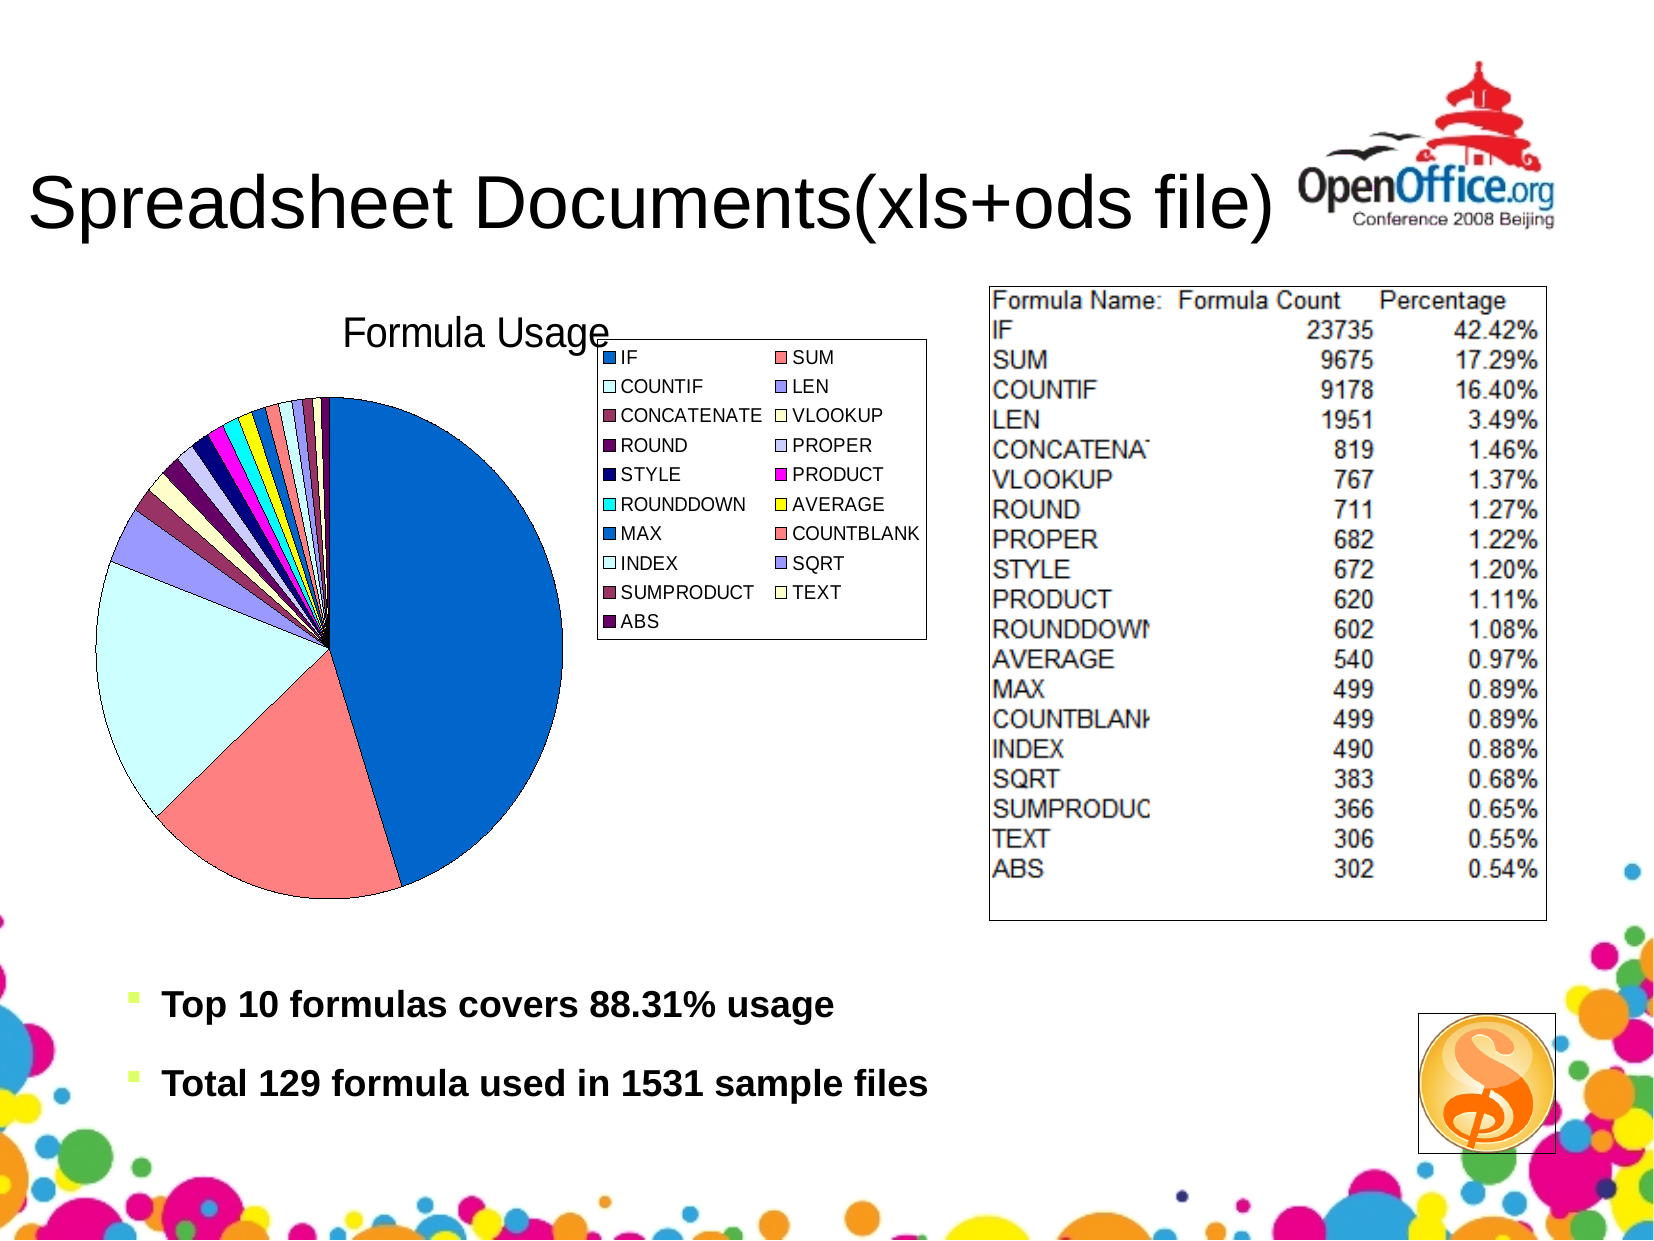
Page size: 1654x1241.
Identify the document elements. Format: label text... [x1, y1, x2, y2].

text_box Top 10 formulas covers 88.31% usage Total 129 formula used in 1531 sample files [124, 976, 1530, 1187]
picture [0, 285, 1654, 1240]
text_box Spreadsheet Documents(xls+ods file) [27, 161, 1519, 244]
picture [1285, 51, 1569, 250]
chart [79, 283, 927, 937]
